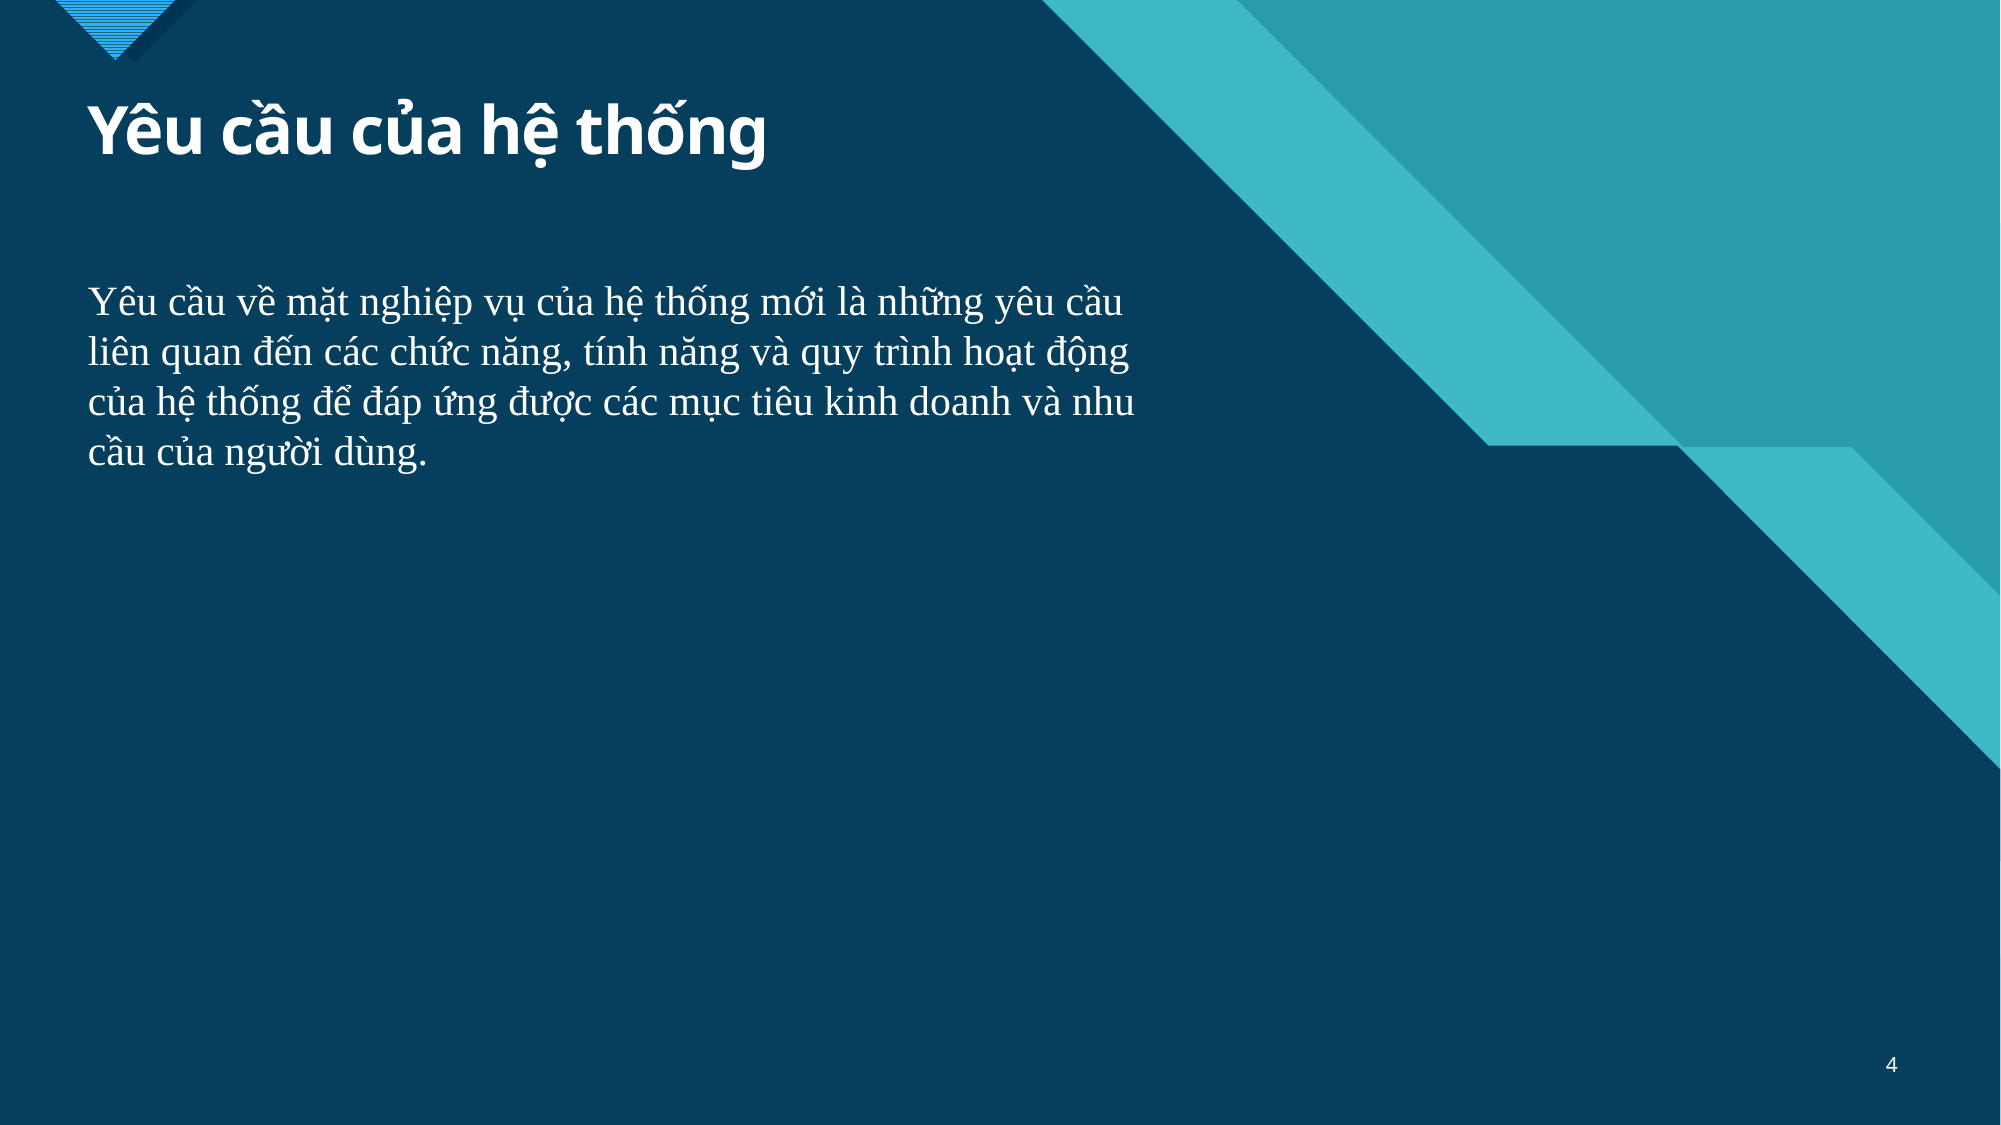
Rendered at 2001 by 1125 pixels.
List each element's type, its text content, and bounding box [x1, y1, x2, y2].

title Yêu cầu của hệ thống [72, 89, 1913, 177]
slide_number 4 [1845, 1035, 1913, 1096]
list Yêu cầu về mặt nghiệp vụ của hệ thống mới là những yêu cầu liên quan đến các chức năng, tính năng và quy trình hoạt động của hệ thống để đáp ứng được các mục tiêu kinh doanh và nhu cầu của người dùng. [72, 266, 1175, 939]
